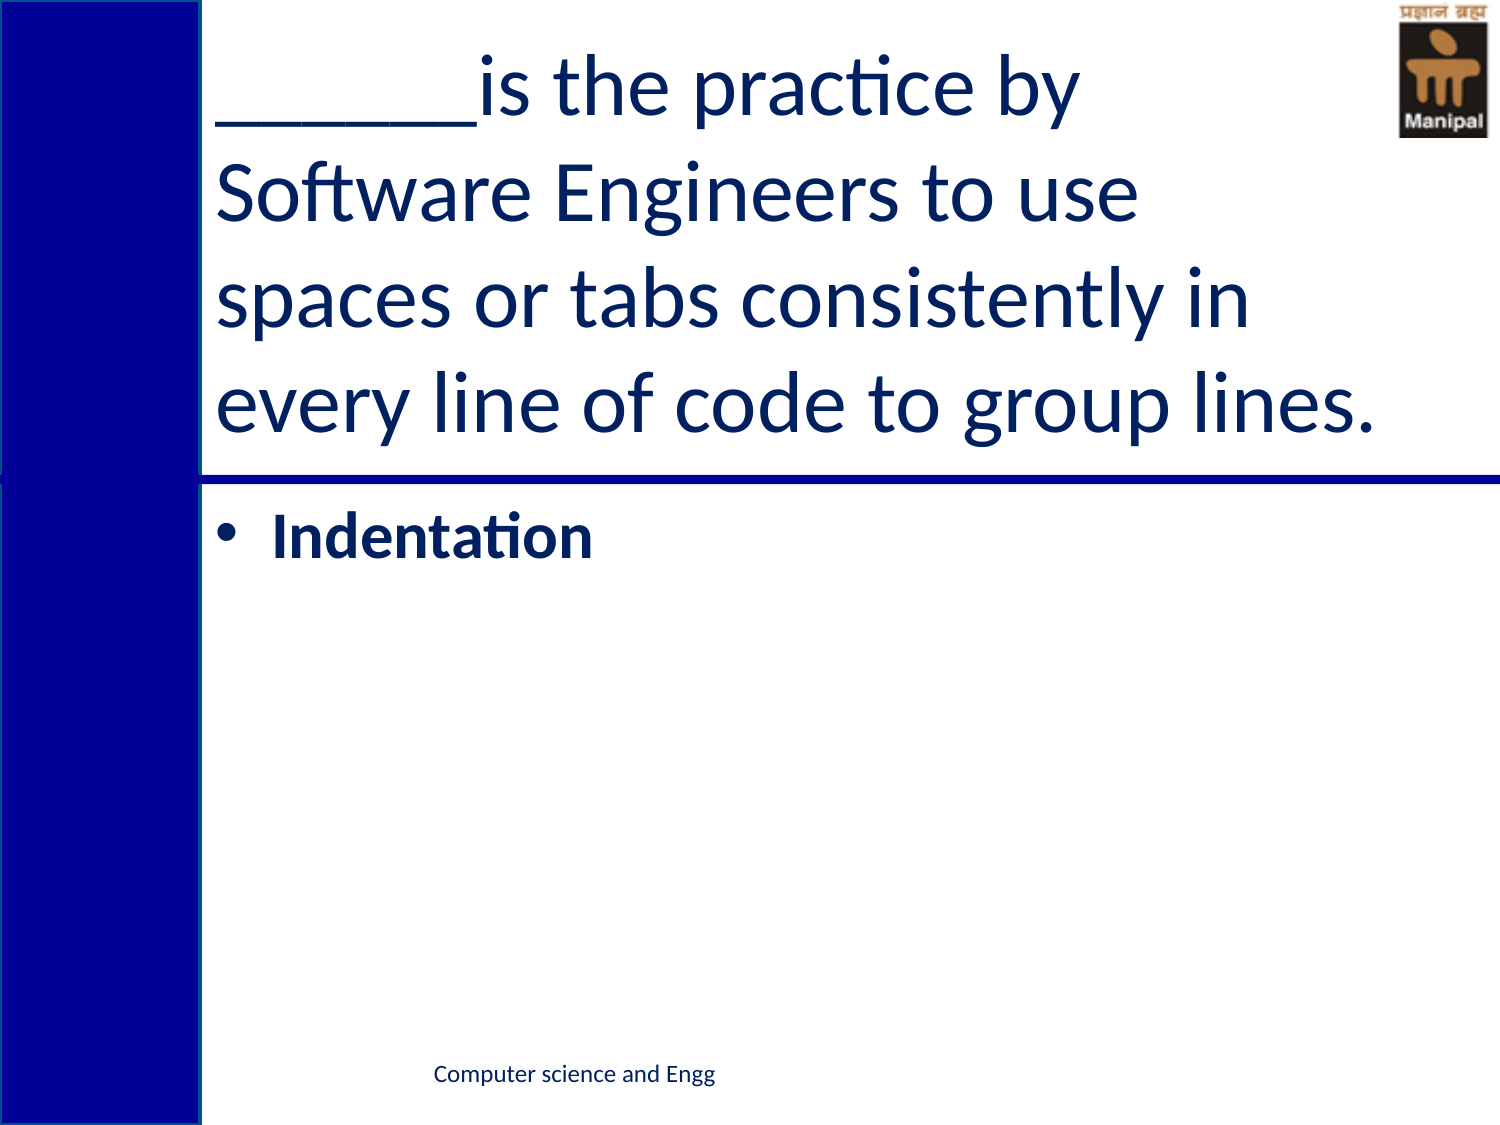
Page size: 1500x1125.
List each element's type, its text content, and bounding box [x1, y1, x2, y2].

list Indentation [200, 484, 1500, 1025]
title ______is the practice by Software Engineers to use spaces or tabs consistently in every line of code to group lines. [200, 3, 1400, 475]
picture [1398, 0, 1494, 138]
footer Computer science and Engg [212, 1042, 938, 1103]
